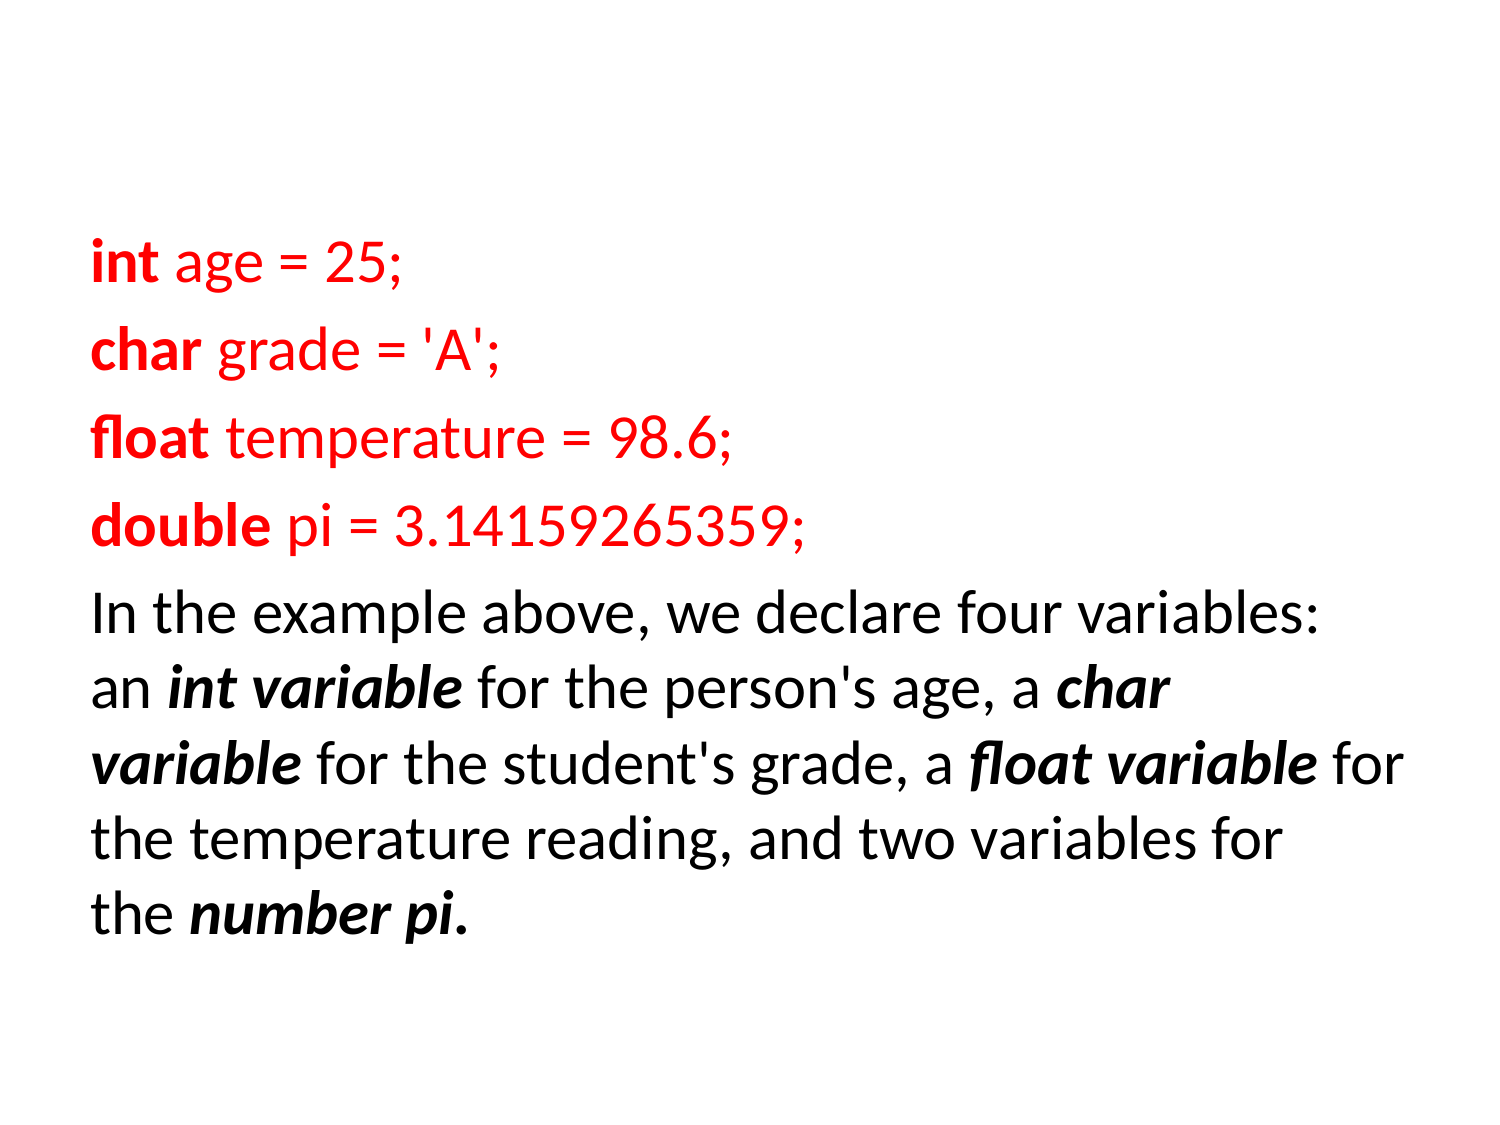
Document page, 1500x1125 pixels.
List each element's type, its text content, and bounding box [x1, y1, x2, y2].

list int age = 25; char grade = 'A'; float temperature = 98.6; double pi = 3.14159265359; In the example above, we declare four variables: an int variable for the person's age, a char variable for the student's grade, a float variable for the temperature reading, and two variables for the number pi. [75, 212, 1425, 955]
